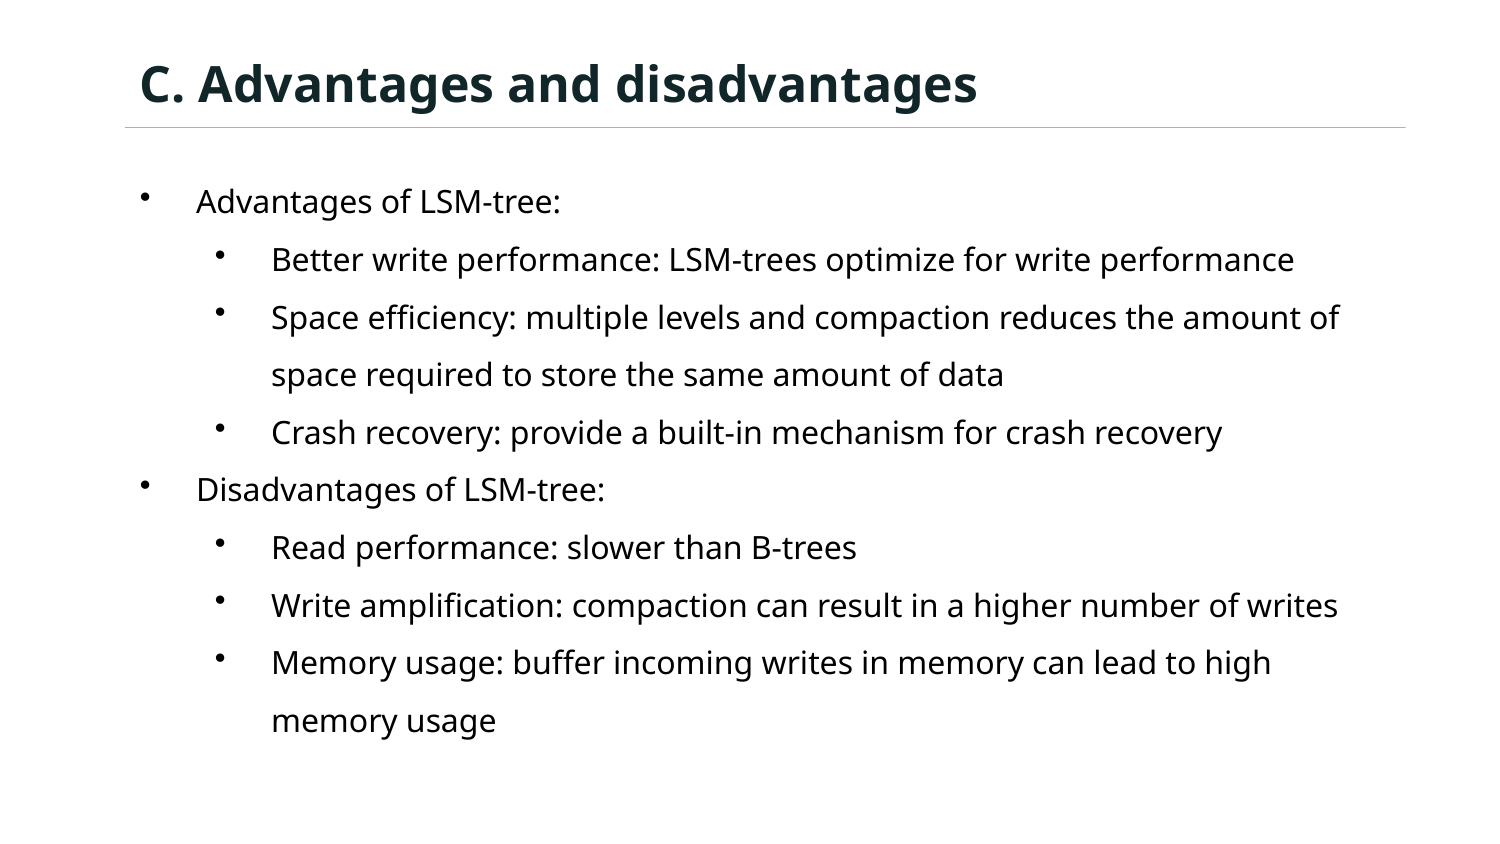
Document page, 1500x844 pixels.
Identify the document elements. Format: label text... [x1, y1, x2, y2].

text_box C. Advantages and disadvantages [125, 37, 1406, 128]
text_box Advantages of LSM-tree: Better write performance: LSM-trees optimize for write performance Space efficiency: multiple levels and compaction reduces the amount of space required to store the same amount of data Crash recovery: provide a built-in mechanism for crash recovery Disadvantages of LSM-tree: Read performance: slower than B-trees Write amplification: compaction can result in a higher number of writes Memory usage: buffer incoming writes in memory can lead to high memory usage [125, 155, 1391, 729]
